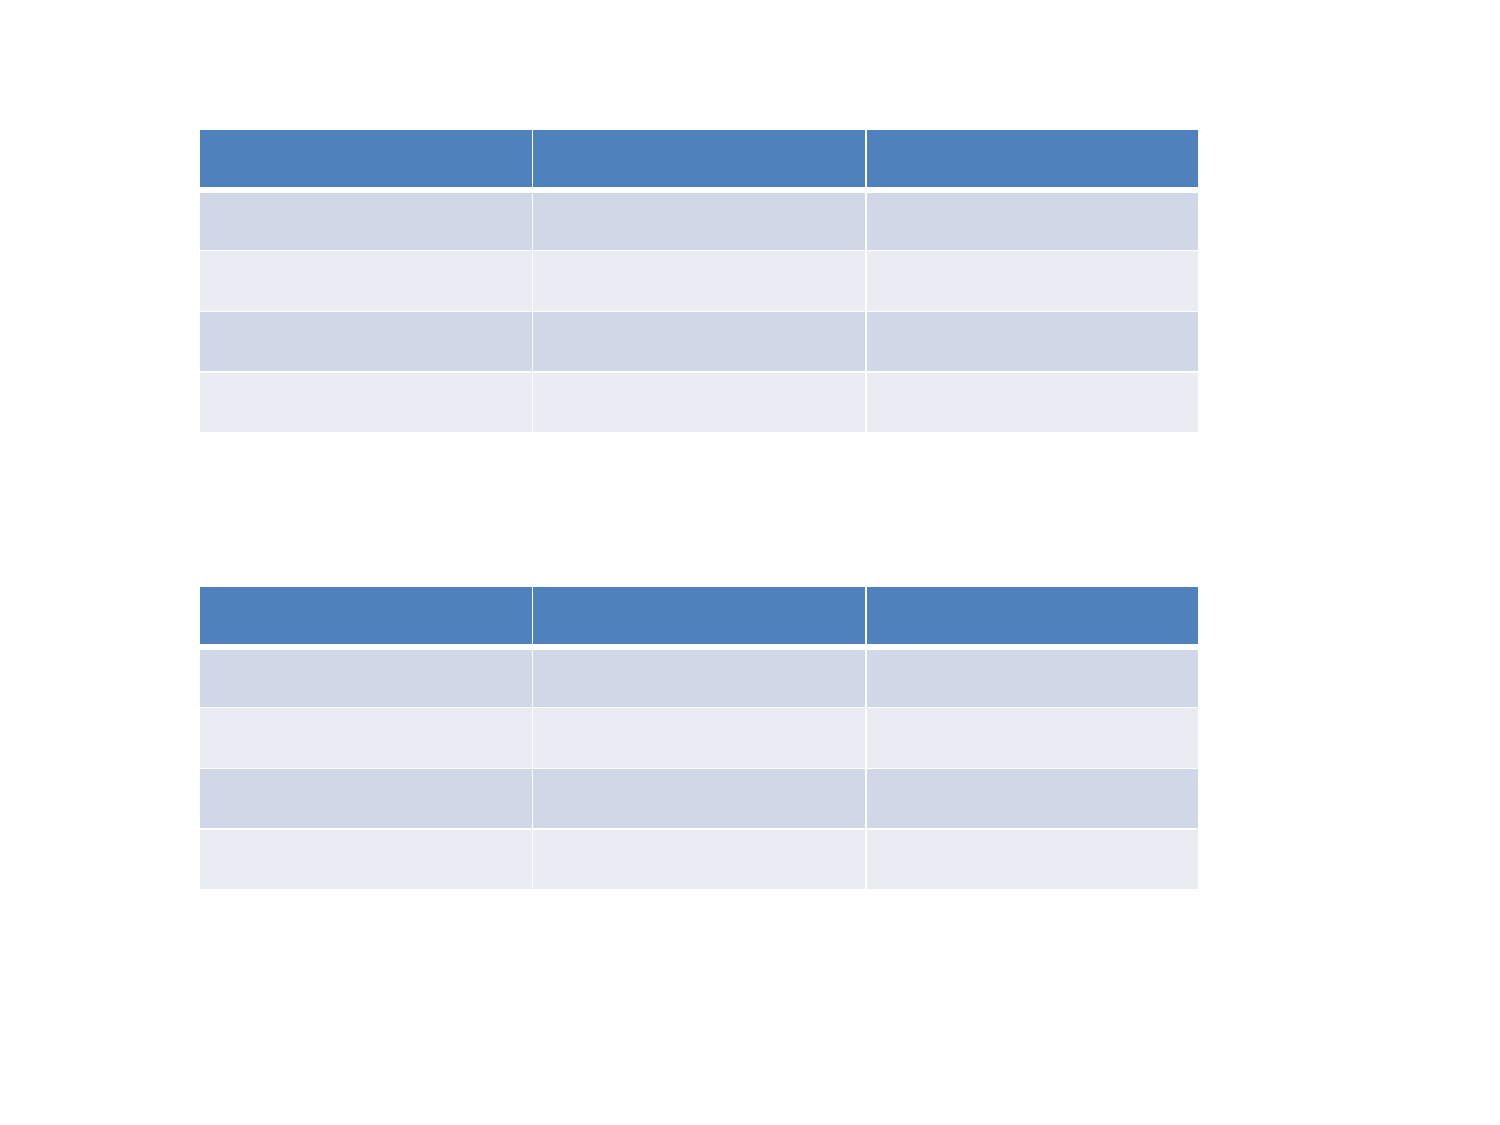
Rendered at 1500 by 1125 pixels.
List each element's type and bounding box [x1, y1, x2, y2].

table_header [867, 130, 1198, 187]
table_cell [533, 373, 865, 432]
table_cell [533, 312, 865, 371]
table_header [533, 130, 865, 187]
table_header [533, 587, 865, 644]
table_cell [200, 251, 532, 311]
table_header [200, 587, 532, 644]
table_cell [867, 373, 1198, 432]
table_cell [200, 708, 532, 768]
table_cell [867, 830, 1198, 889]
table_cell [533, 193, 865, 250]
table_cell [867, 251, 1198, 311]
table_cell [200, 312, 532, 371]
table_cell [533, 769, 865, 828]
table_cell [200, 193, 532, 250]
table_cell [533, 650, 865, 707]
table_cell [533, 708, 865, 768]
table_cell [867, 708, 1198, 768]
table_cell [200, 830, 532, 889]
table_cell [867, 193, 1198, 250]
table_cell [867, 769, 1198, 828]
table_cell [200, 373, 532, 432]
table_cell [867, 312, 1198, 371]
table_cell [867, 650, 1198, 707]
table_cell [200, 769, 532, 828]
table_header [867, 587, 1198, 644]
table_header [200, 130, 532, 187]
table_cell [533, 830, 865, 889]
table_cell [200, 650, 532, 707]
table_cell [533, 251, 865, 311]
